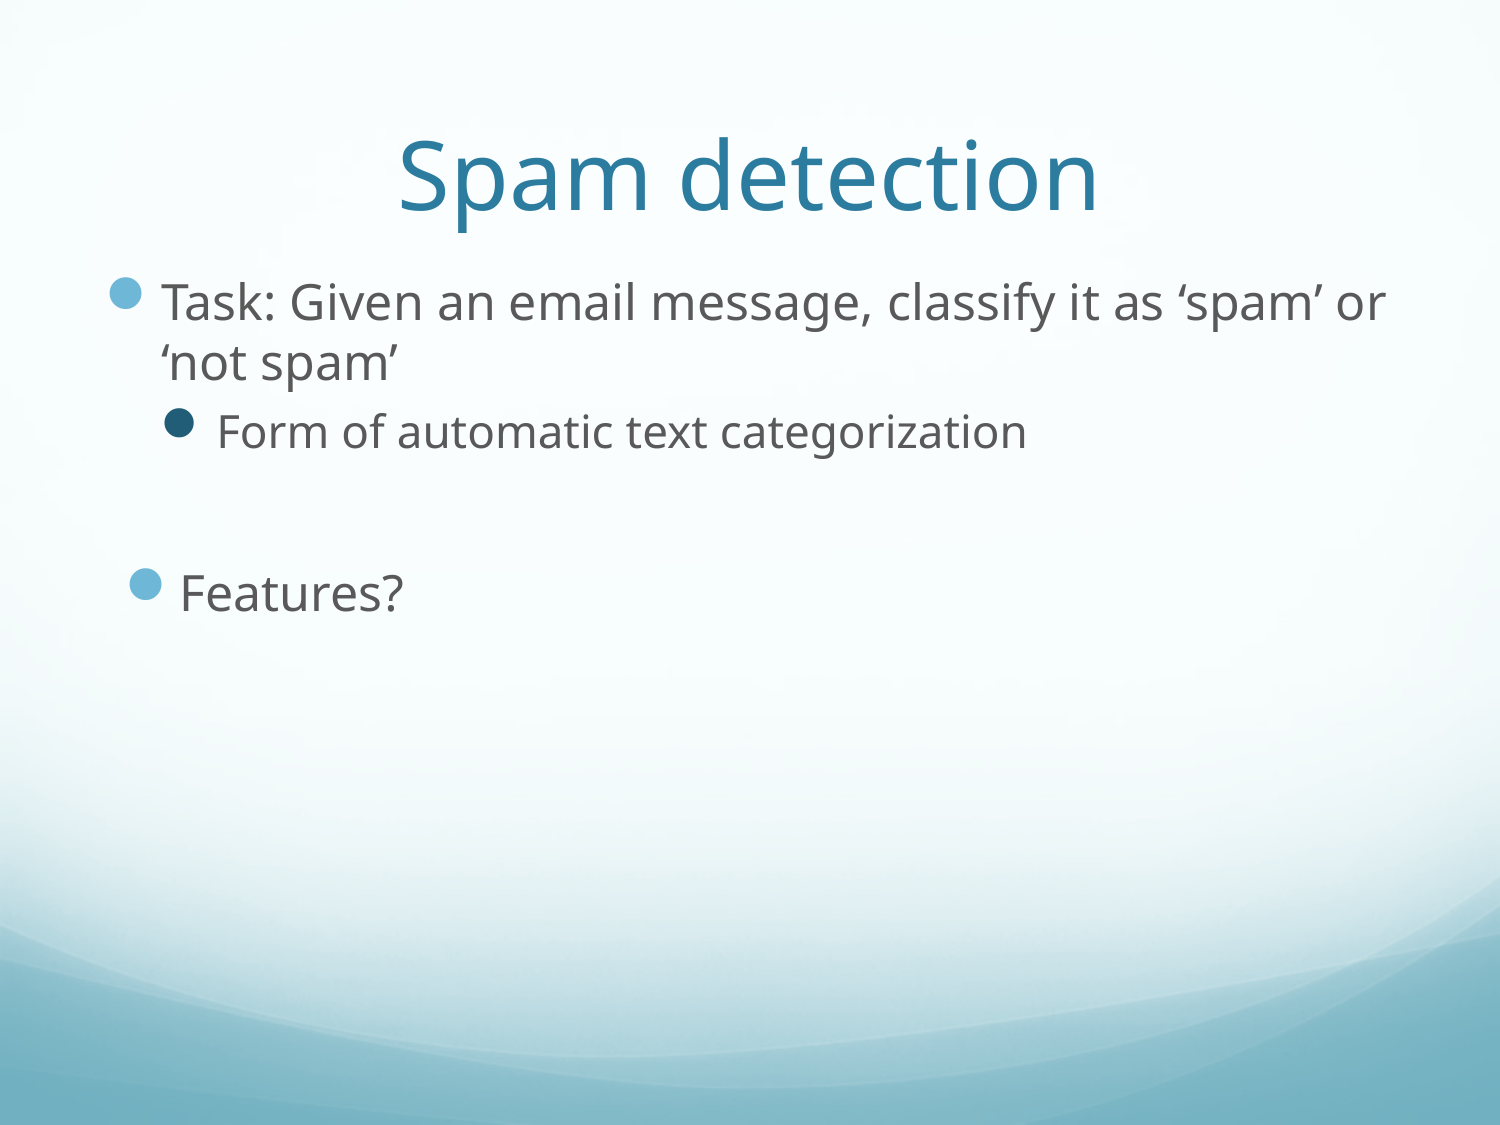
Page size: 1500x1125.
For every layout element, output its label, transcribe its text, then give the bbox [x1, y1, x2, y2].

list Task: Given an email message, classify it as ‘spam’ or ‘not spam’ Form of automatic text categorization Features? [90, 262, 1410, 975]
title Spam detection [90, 17, 1410, 237]
